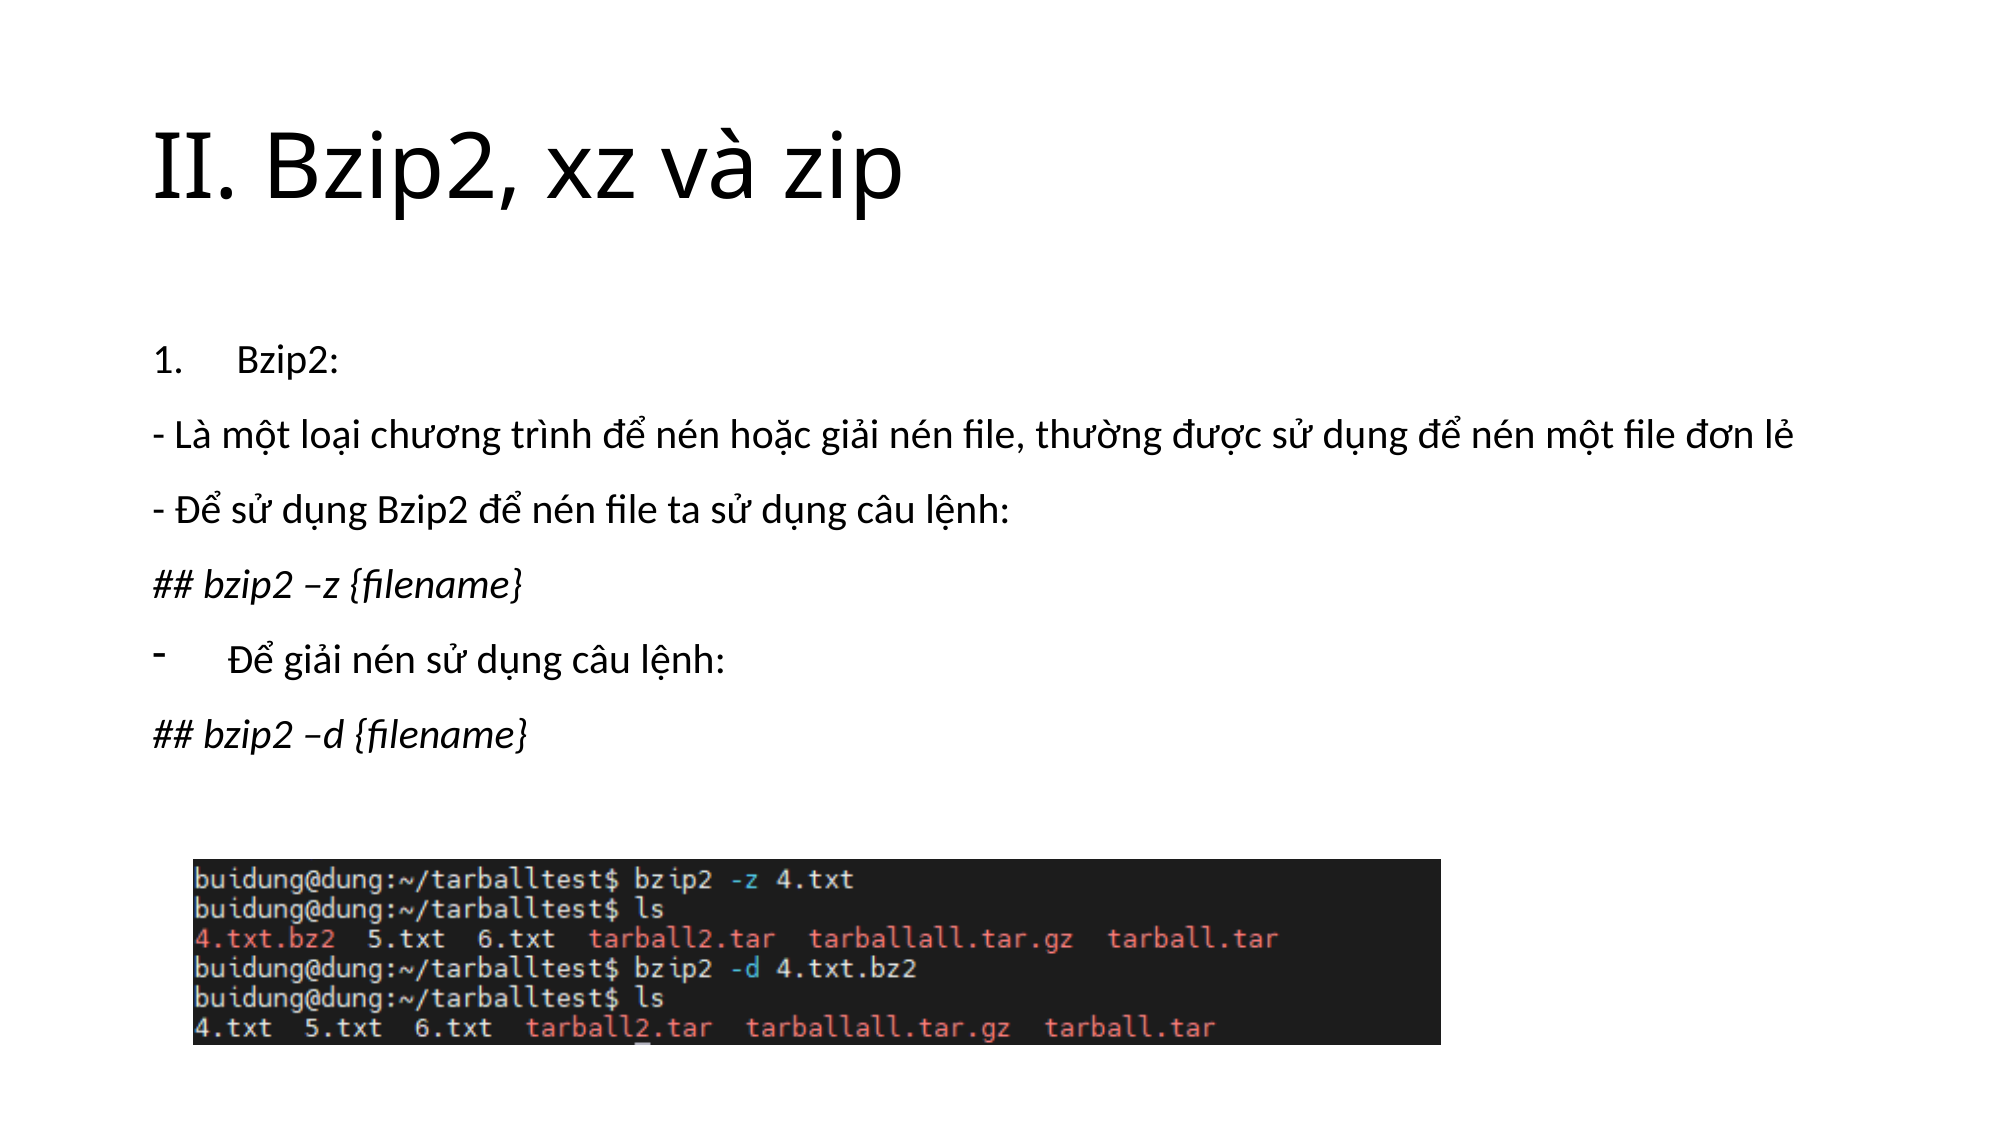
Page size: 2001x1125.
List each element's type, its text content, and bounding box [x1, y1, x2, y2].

text_box Bzip2: - Là một loại chương trình để nén hoặc giải nén file, thường được sử dụng để nén một file đơn lẻ - Để sử dụng Bzip2 để nén file ta sử dụng câu lệnh: ## bzip2 –z {filename} Để giải nén sử dụng câu lệnh: ## bzip2 –d {filename} [137, 299, 1942, 765]
picture [193, 859, 1441, 1045]
title II. Bzip2, xz và zip [137, 59, 1863, 278]
